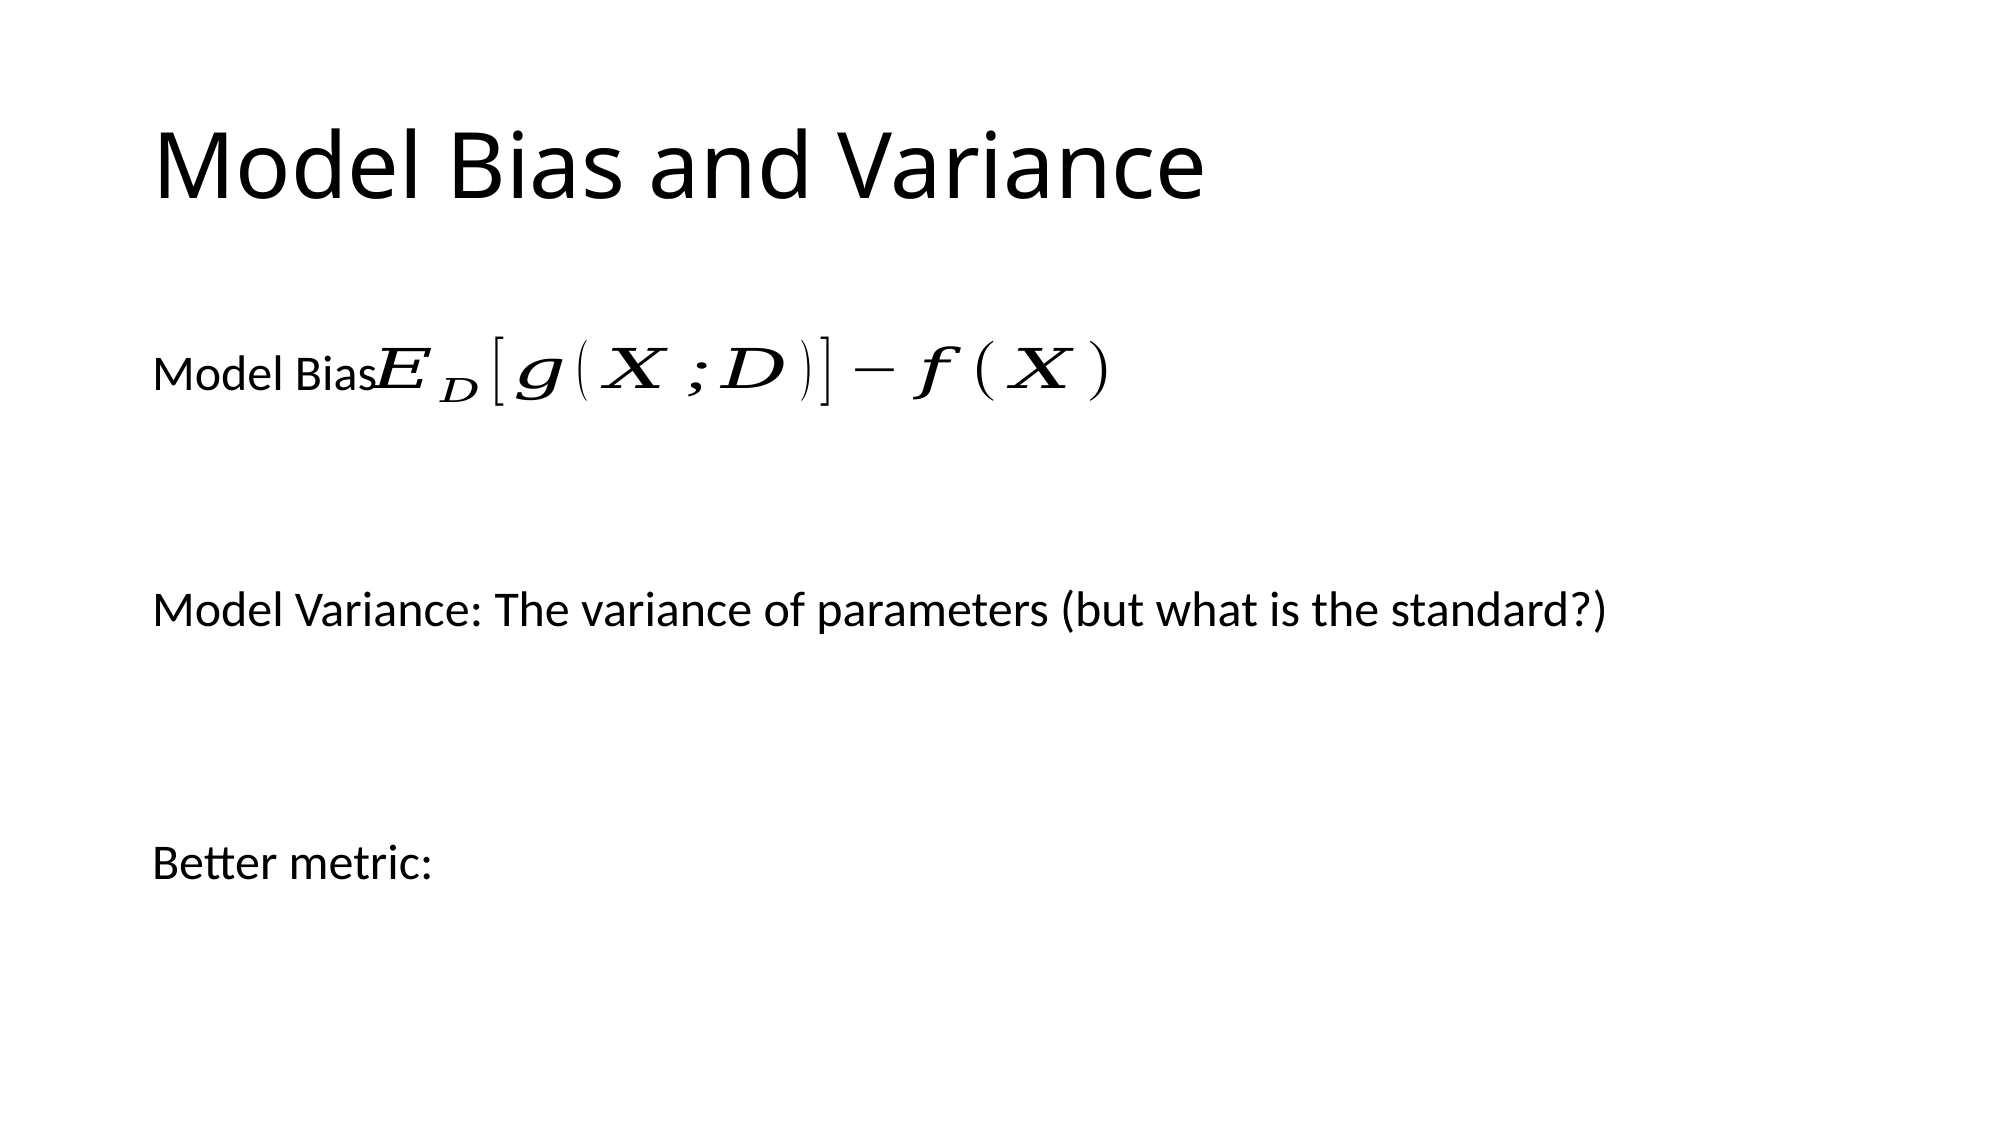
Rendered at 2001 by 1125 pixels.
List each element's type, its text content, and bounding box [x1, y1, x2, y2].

text_box Model Variance: The variance of parameters (but what is the standard?) [137, 568, 1863, 644]
title Model Bias and Variance [137, 59, 1863, 278]
text_box Model Bias [137, 333, 1863, 409]
